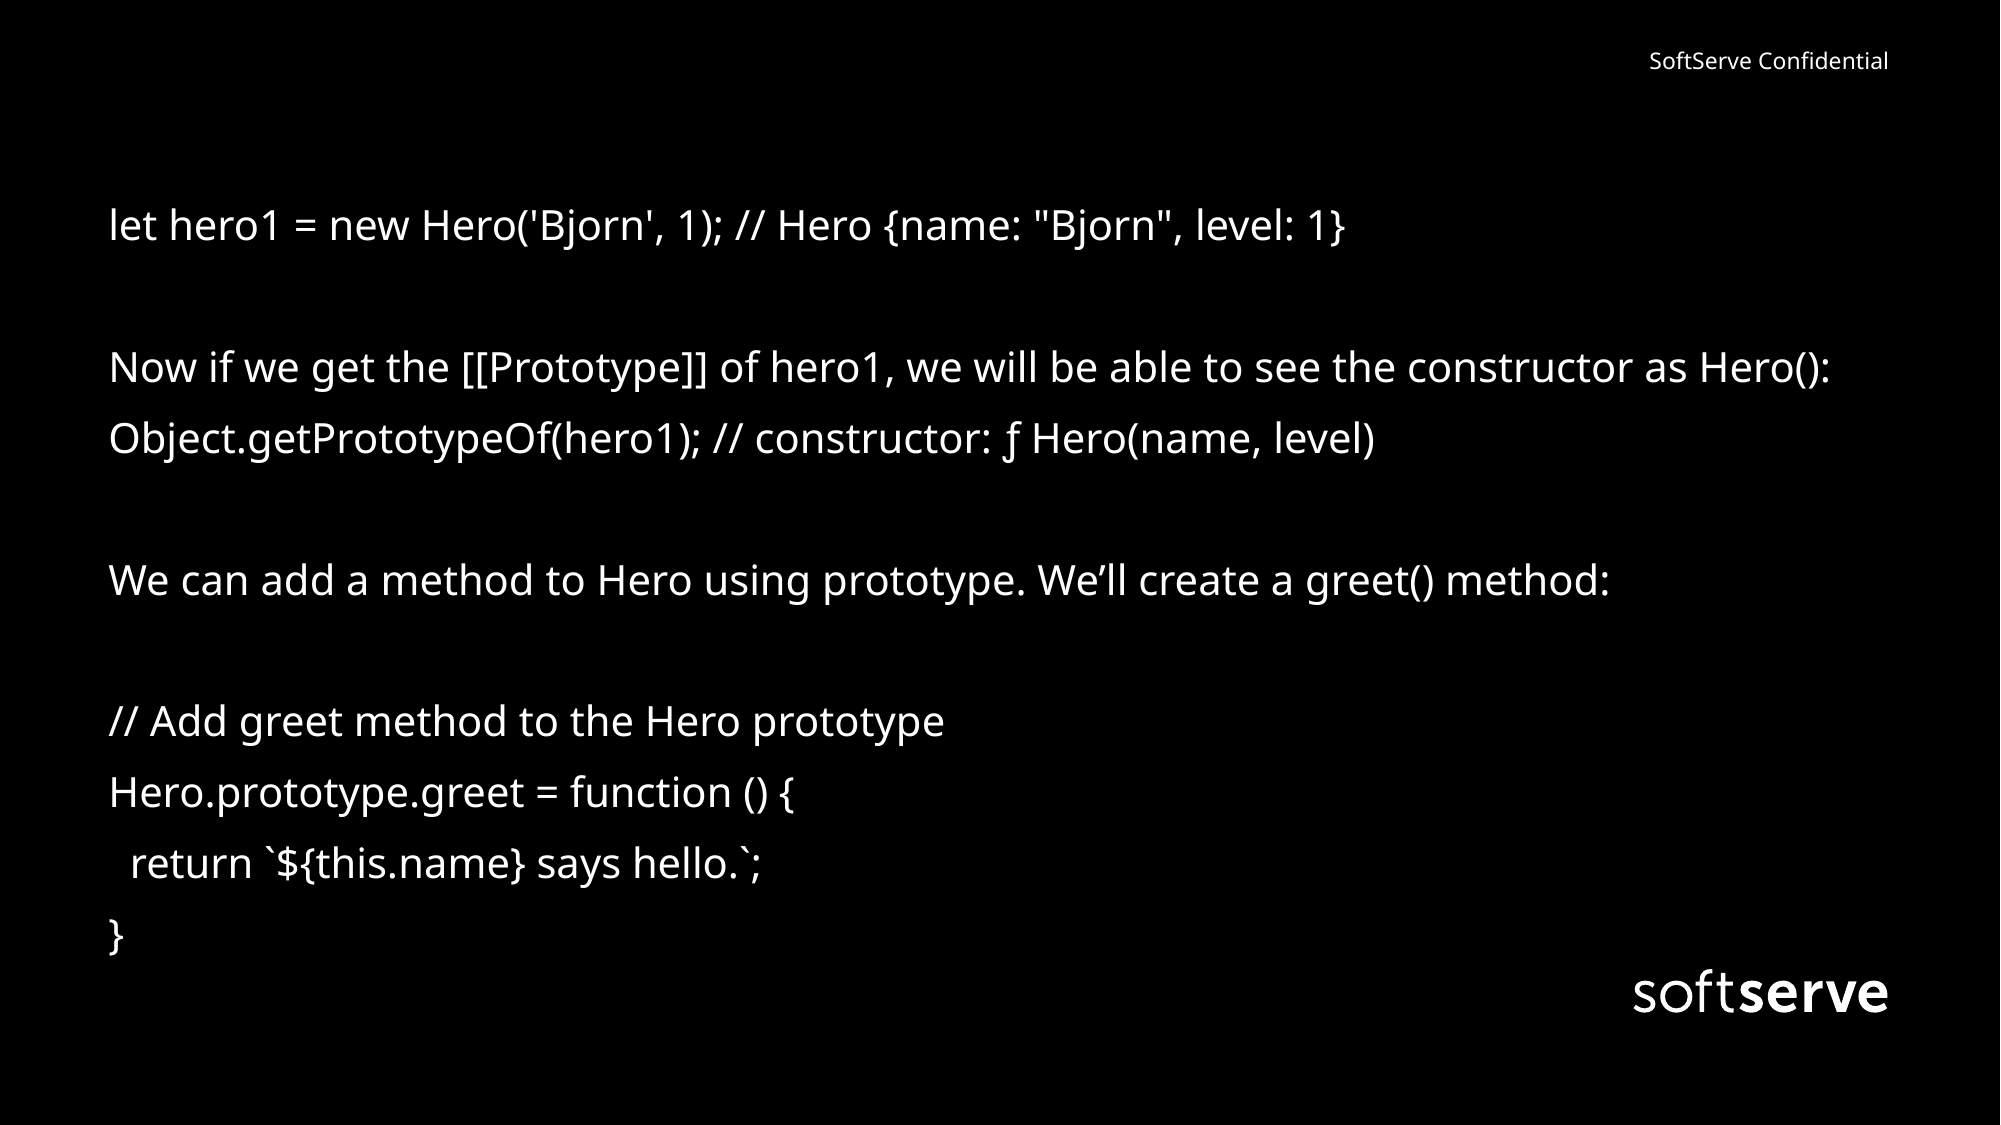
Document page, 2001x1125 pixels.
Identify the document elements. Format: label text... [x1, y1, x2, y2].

list let hero1 = new Hero('Bjorn', 1); // Hero {name: "Bjorn", level: 1} Now if we get the [[Prototype]] of hero1, we will be able to see the constructor as Hero(): Object.getPrototypeOf(hero1); // constructor: ƒ Hero(name, level) We can add a method to Hero using prototype. We’ll create a greet() method: // Add greet method to the Hero prototype Hero.prototype.greet = function () { return `${this.name} says hello.`; } [108, 191, 1884, 917]
